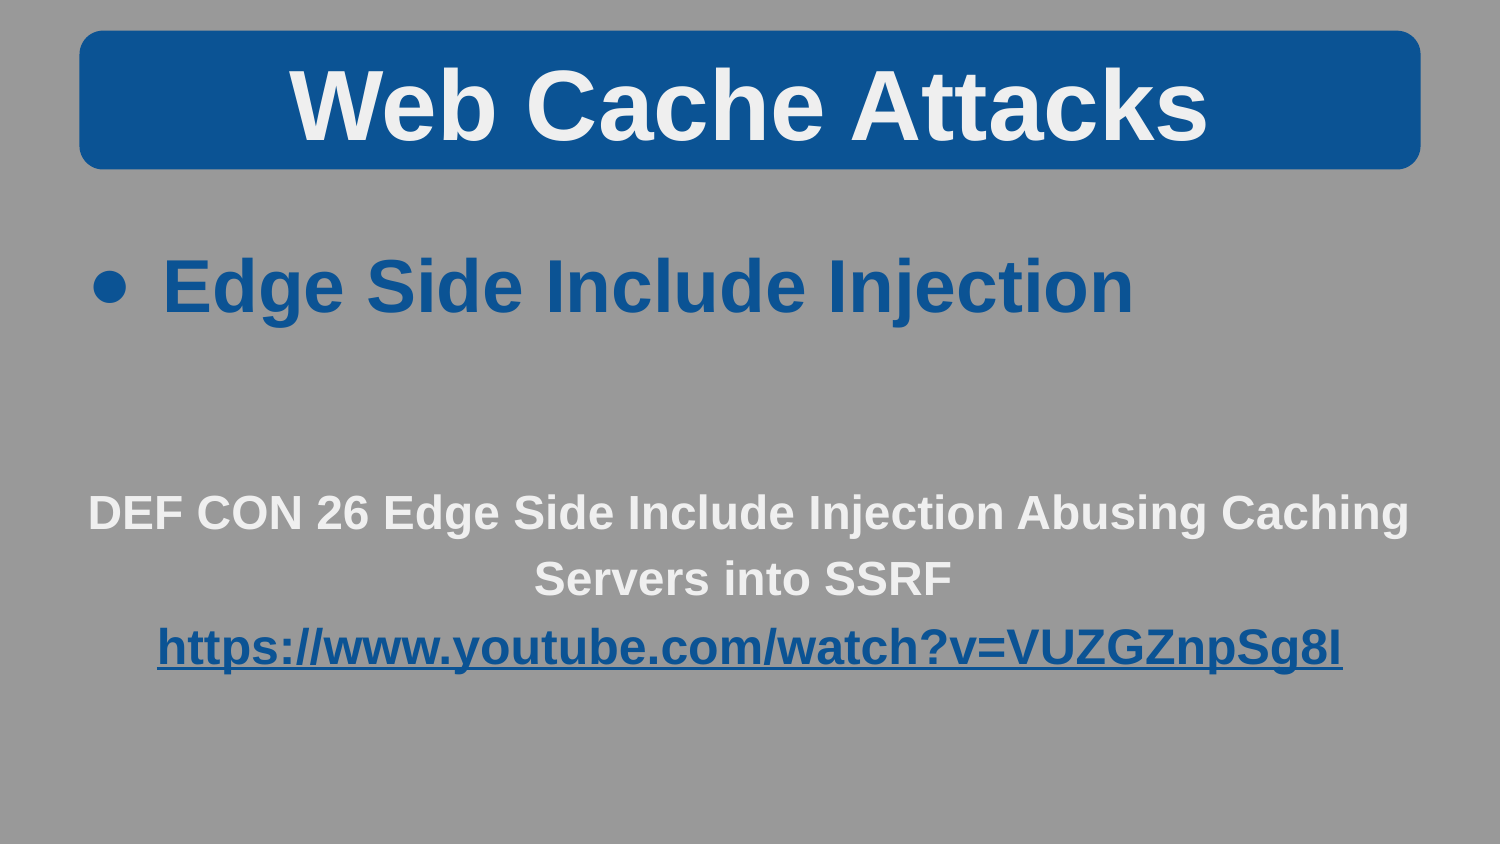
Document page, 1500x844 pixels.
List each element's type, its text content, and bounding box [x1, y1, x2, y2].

text_box Web Cache Attacks [80, 31, 1420, 169]
text_box Edge Side Include Injection DEF CON 26 Edge Side Include Injection Abusing Caching Servers into SSRF https://www.youtube.com/watch?v=VUZGZnpSg8I [72, 222, 1428, 755]
